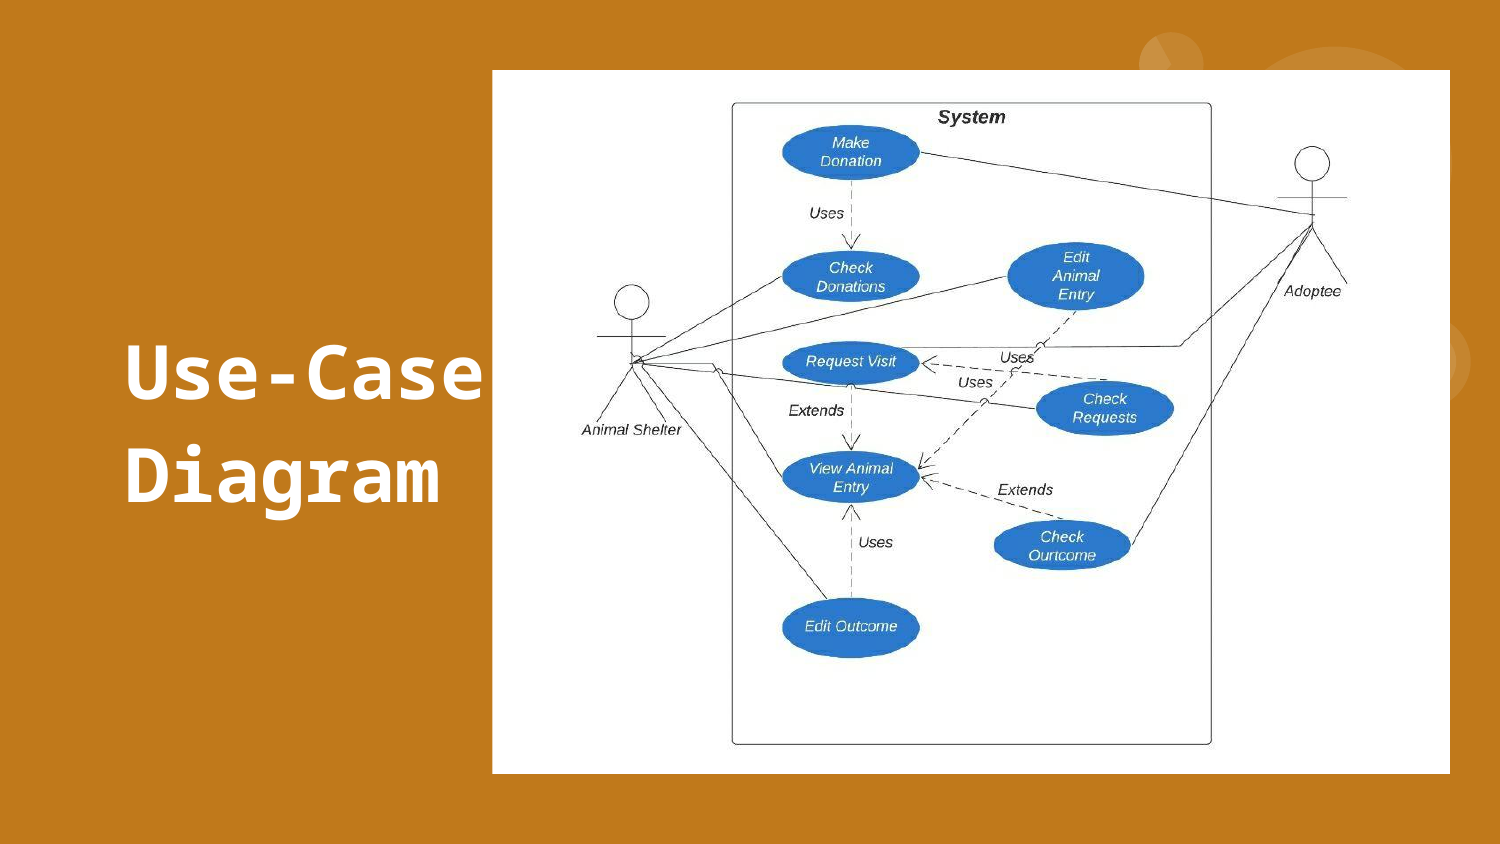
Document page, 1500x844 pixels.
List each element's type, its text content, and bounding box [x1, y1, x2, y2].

picture [492, 70, 1451, 774]
title Use-Case Diagram [110, 128, 486, 715]
